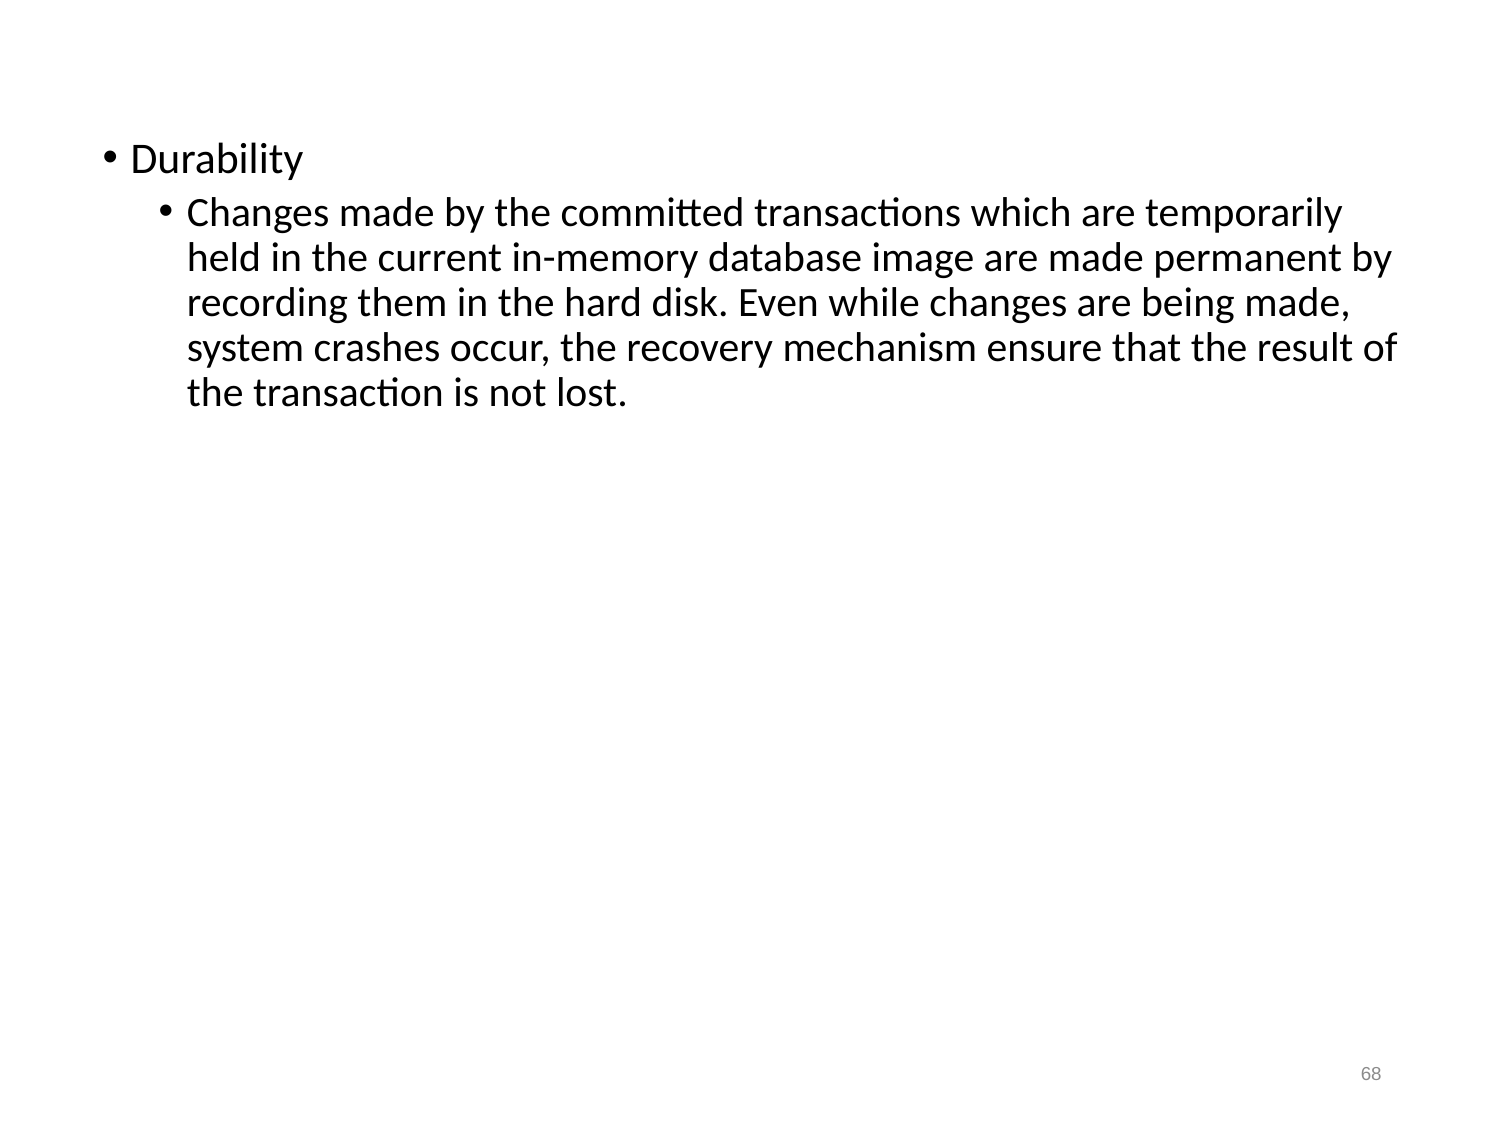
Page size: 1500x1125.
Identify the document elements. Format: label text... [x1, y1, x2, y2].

list Durability Changes made by the committed transactions which are temporarily held in the current in-memory database image are made permanent by recording them in the hard disk. Even while changes are being made, system crashes occur, the recovery mechanism ensure that the result of the transaction is not lost. [87, 62, 1438, 805]
slide_number 68 [1059, 1042, 1397, 1103]
